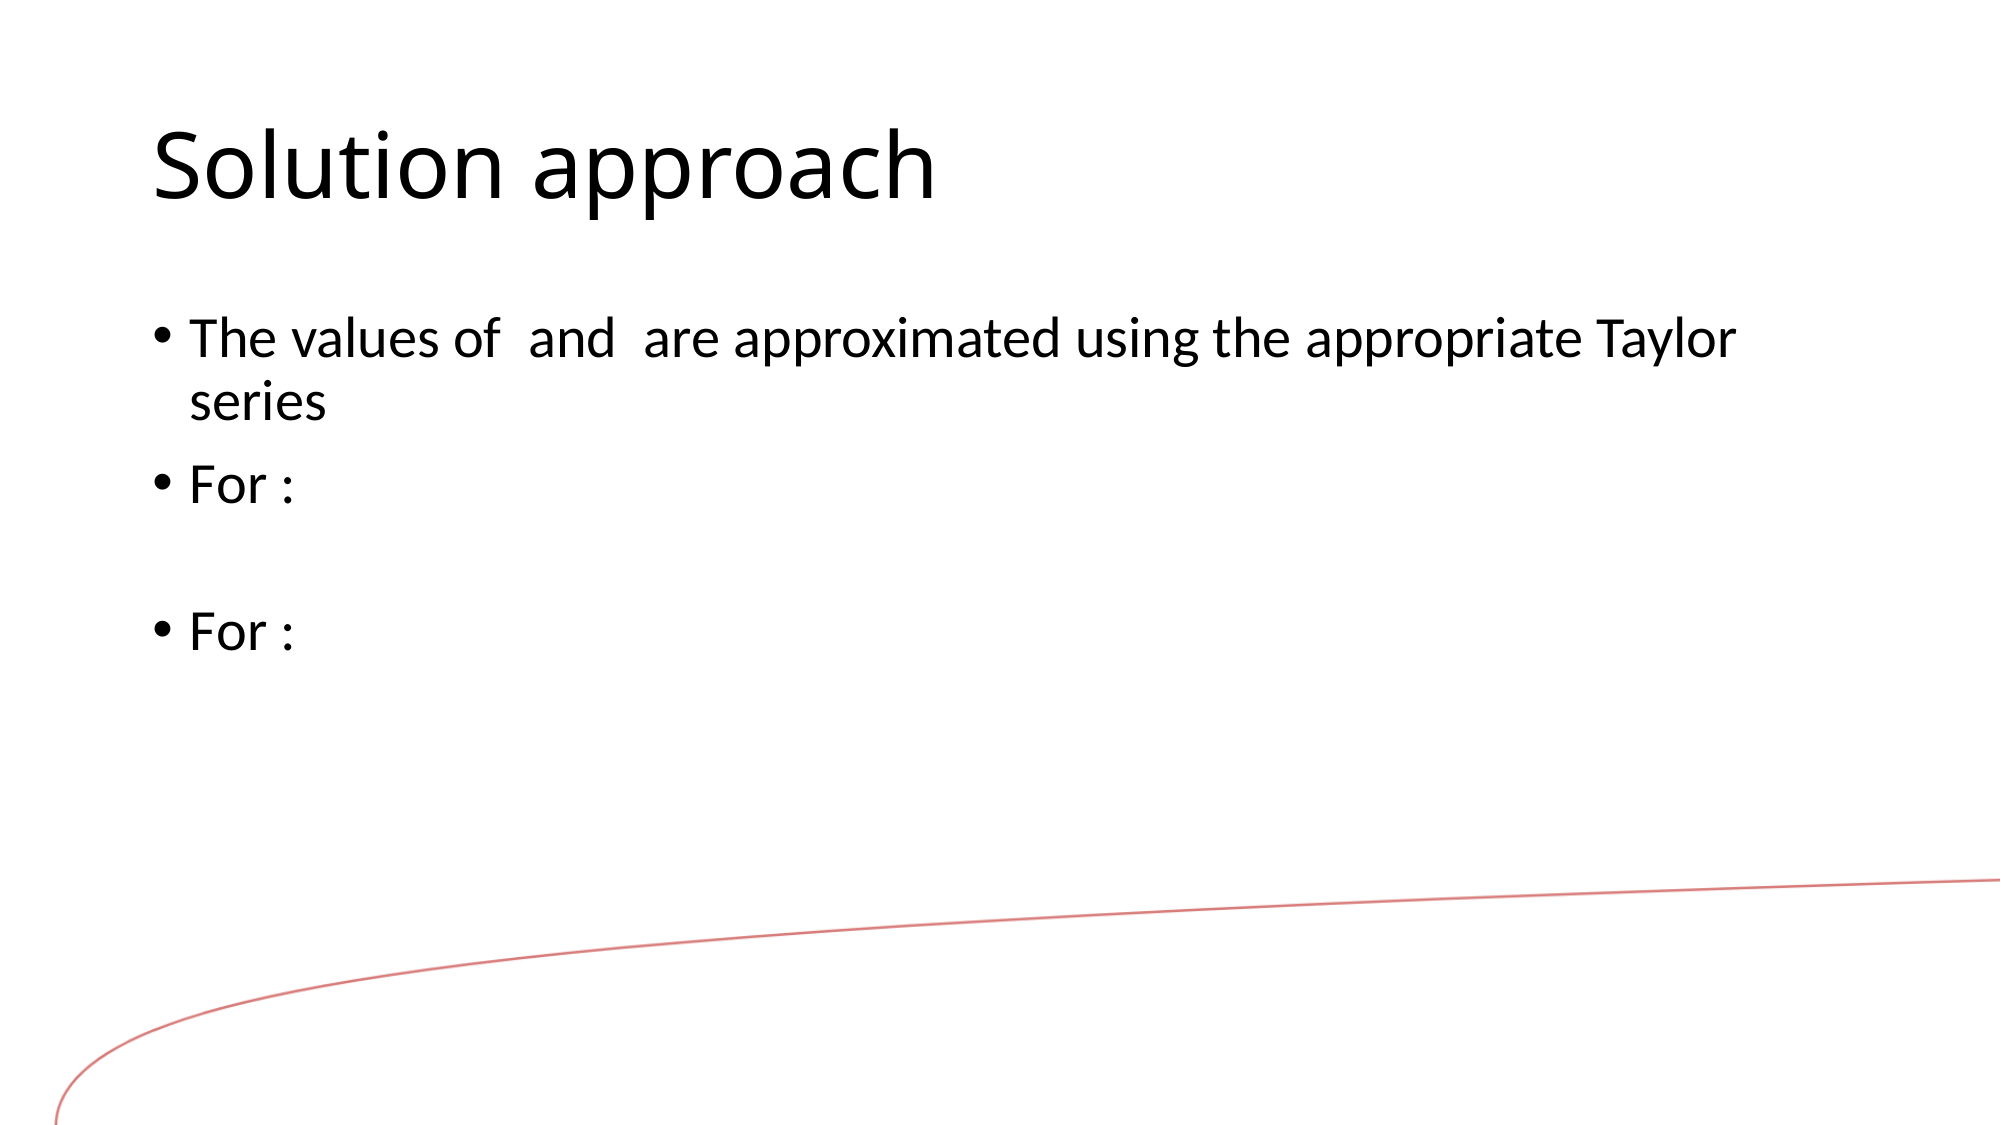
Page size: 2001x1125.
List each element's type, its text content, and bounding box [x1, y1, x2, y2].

picture [0, 813, 2000, 1125]
title Solution approach [137, 59, 1863, 278]
